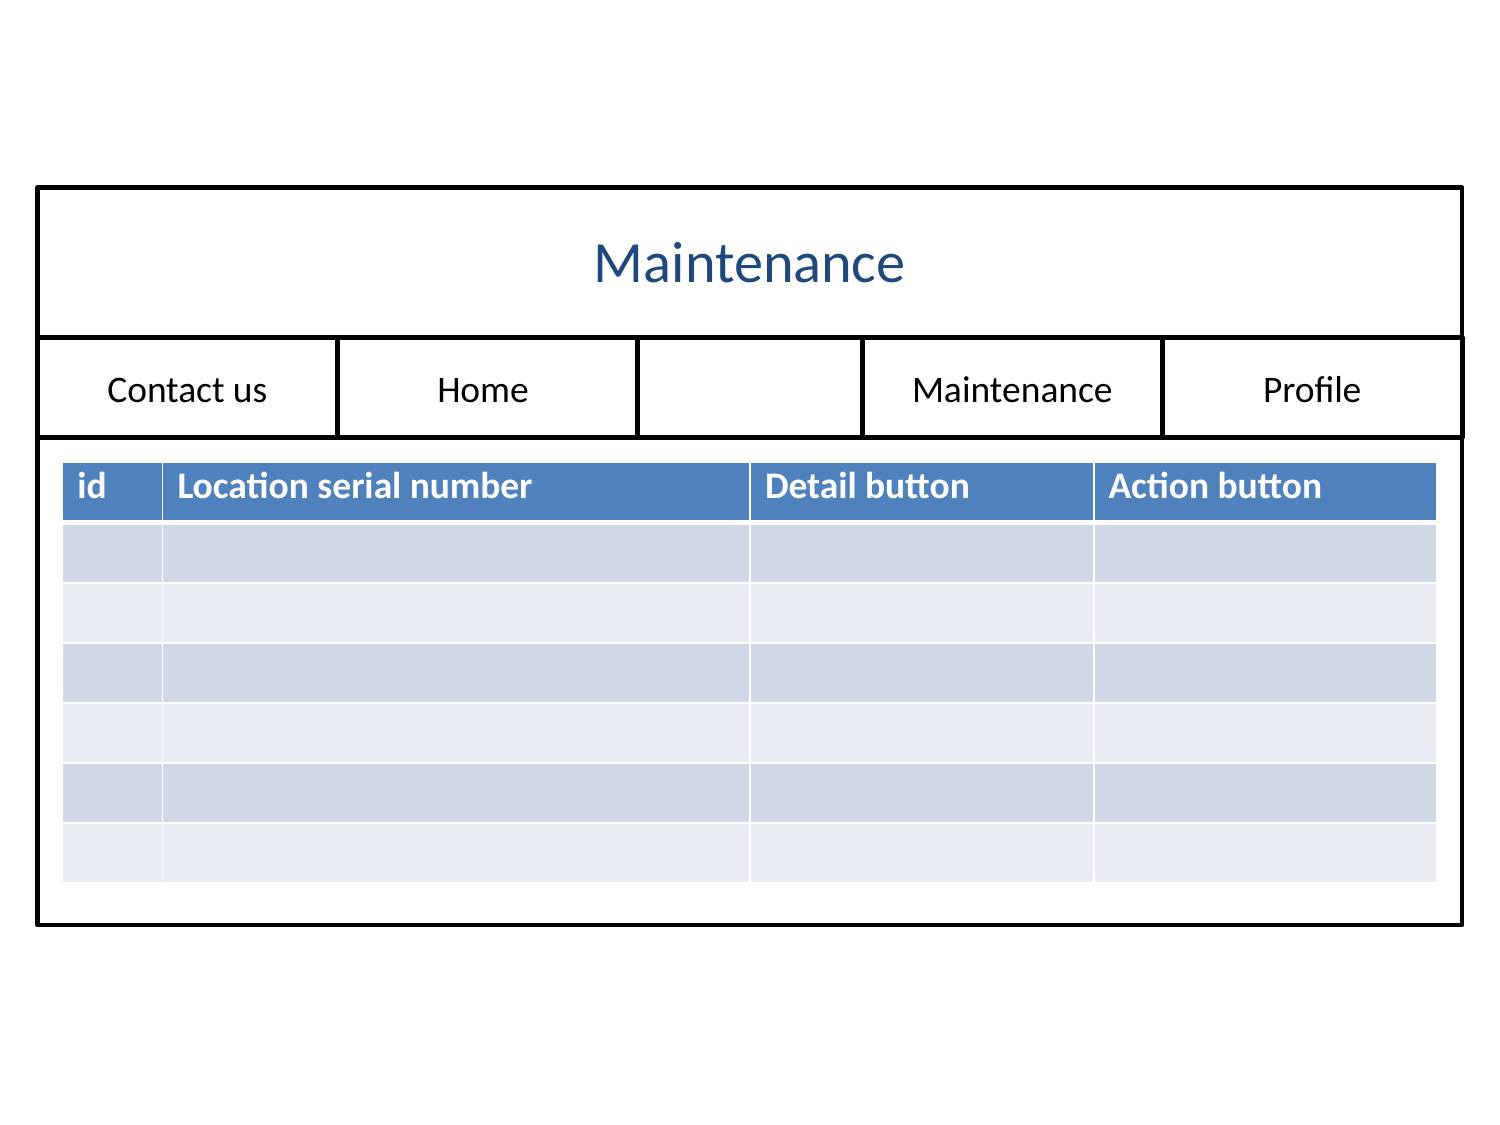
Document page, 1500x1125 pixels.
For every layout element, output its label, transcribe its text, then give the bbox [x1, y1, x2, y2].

table_cell [63, 764, 162, 822]
table_cell [163, 525, 749, 582]
table_cell [751, 584, 1093, 642]
table_cell [163, 764, 749, 822]
table_cell [1095, 584, 1436, 642]
table_cell [751, 704, 1093, 762]
table_cell [1095, 525, 1436, 582]
table_cell [63, 584, 162, 642]
text_box Maintenance [860, 335, 1165, 440]
table_cell [751, 824, 1093, 882]
text_box [640, 335, 860, 440]
table_cell [163, 824, 749, 882]
table_cell [163, 704, 749, 762]
table_cell [751, 525, 1093, 582]
table_header Action button [1095, 463, 1436, 520]
table_cell [63, 644, 162, 702]
table_cell [751, 764, 1093, 822]
table_cell [63, 525, 162, 582]
table_header id [63, 463, 162, 520]
table_cell [63, 704, 162, 762]
text_box [35, 440, 1464, 927]
table_cell [163, 644, 749, 702]
table_cell [163, 584, 749, 642]
table_cell [1095, 764, 1436, 822]
table_header Detail button [751, 463, 1093, 520]
text_box Contact us [35, 335, 335, 440]
text_box [35, 185, 1464, 335]
text_box Maintenance [579, 216, 921, 302]
text_box Home [335, 335, 640, 440]
table_cell [63, 824, 162, 882]
text_box Profile [1165, 335, 1465, 440]
table_cell [1095, 704, 1436, 762]
table_cell [1095, 824, 1436, 882]
table_cell [1095, 644, 1436, 702]
table_header Location serial number [163, 463, 749, 520]
table_cell [751, 644, 1093, 702]
